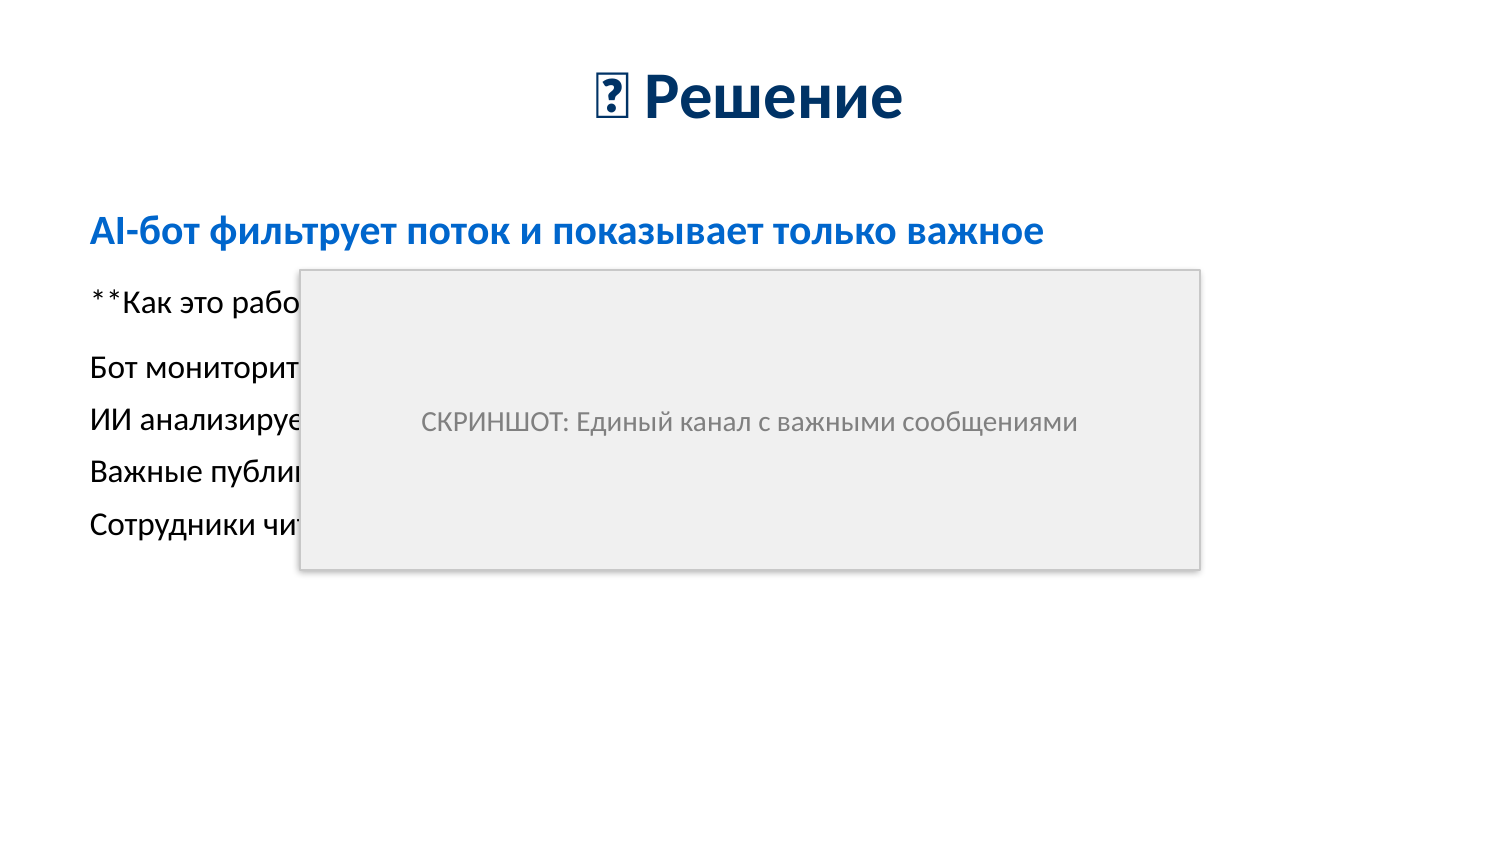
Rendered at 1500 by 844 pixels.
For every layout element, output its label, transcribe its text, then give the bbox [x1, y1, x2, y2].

text_box СКРИНШОТ: Единый канал с важными сообщениями [299, 269, 1201, 571]
text_box 💡 Решение [580, 44, 920, 140]
text_box AI-бот фильтрует поток и показывает только важное **Как это работает:** Бот мониторит все корпоративные каналы ИИ анализирует каждое сообщение Важные публикуются в едином канале Сотрудники читают только 5-10 сообщений вместо 500 [74, 195, 1425, 550]
